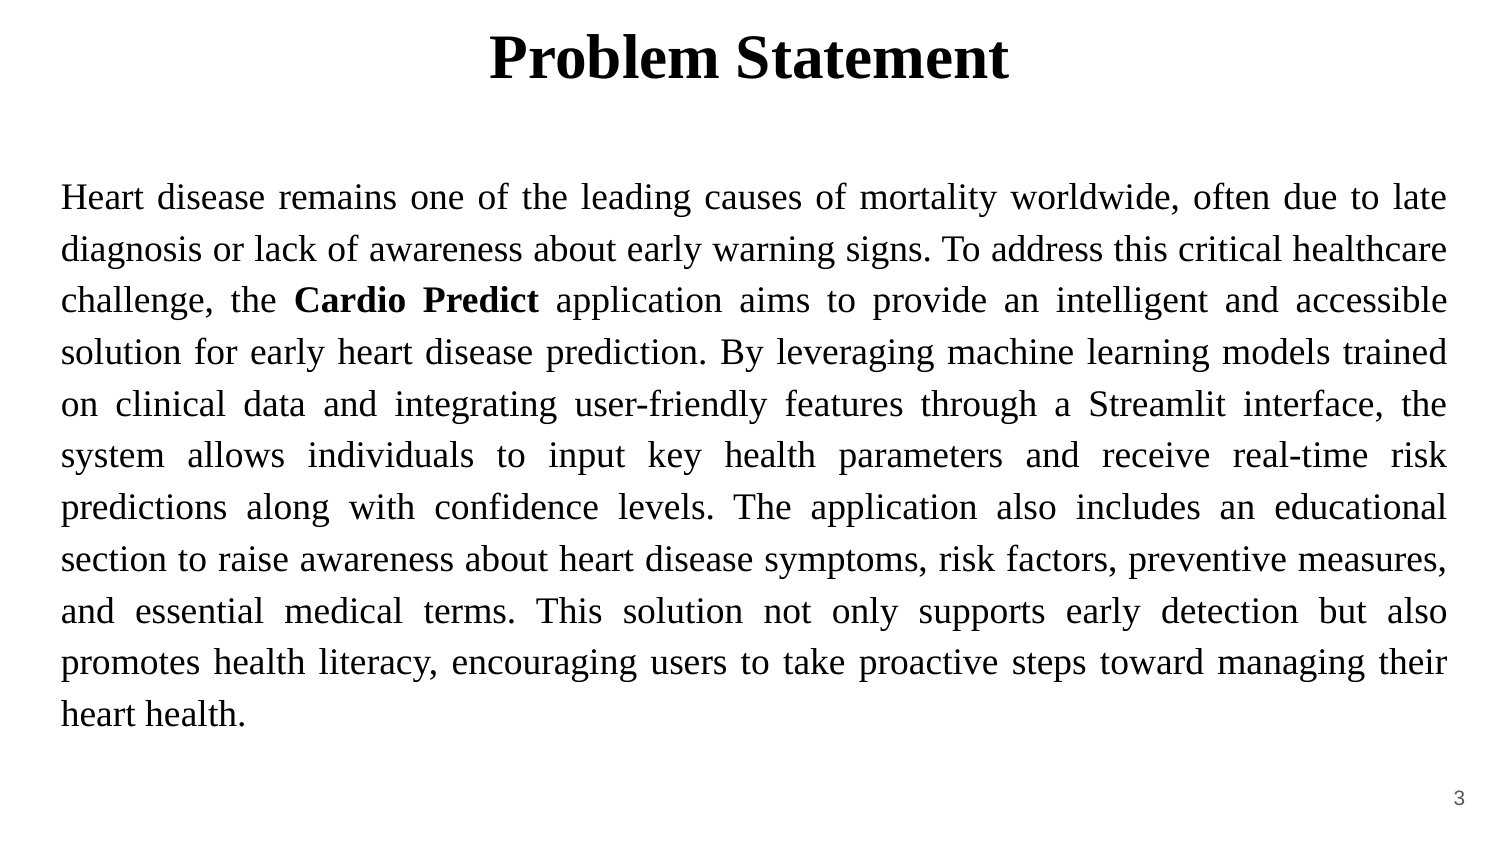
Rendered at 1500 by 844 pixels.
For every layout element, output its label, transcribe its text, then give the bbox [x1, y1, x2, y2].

title Problem Statement [0, 0, 1500, 107]
slide_number 3 [1389, 764, 1480, 830]
list Heart disease remains one of the leading causes of mortality worldwide, often due to late diagnosis or lack of awareness about early warning signs. To address this critical healthcare challenge, the Cardio Predict application aims to provide an intelligent and accessible solution for early heart disease prediction. By leveraging machine learning models trained on clinical data and integrating user-friendly features through a Streamlit interface, the system allows individuals to input key health parameters and receive real-time risk predictions along with confidence levels. The application also includes an educational section to raise awareness about heart disease symptoms, risk factors, preventive measures, and essential medical terms. This solution not only supports early detection but also promotes health literacy, encouraging users to take proactive steps toward managing their heart health. [27, 150, 1465, 721]
